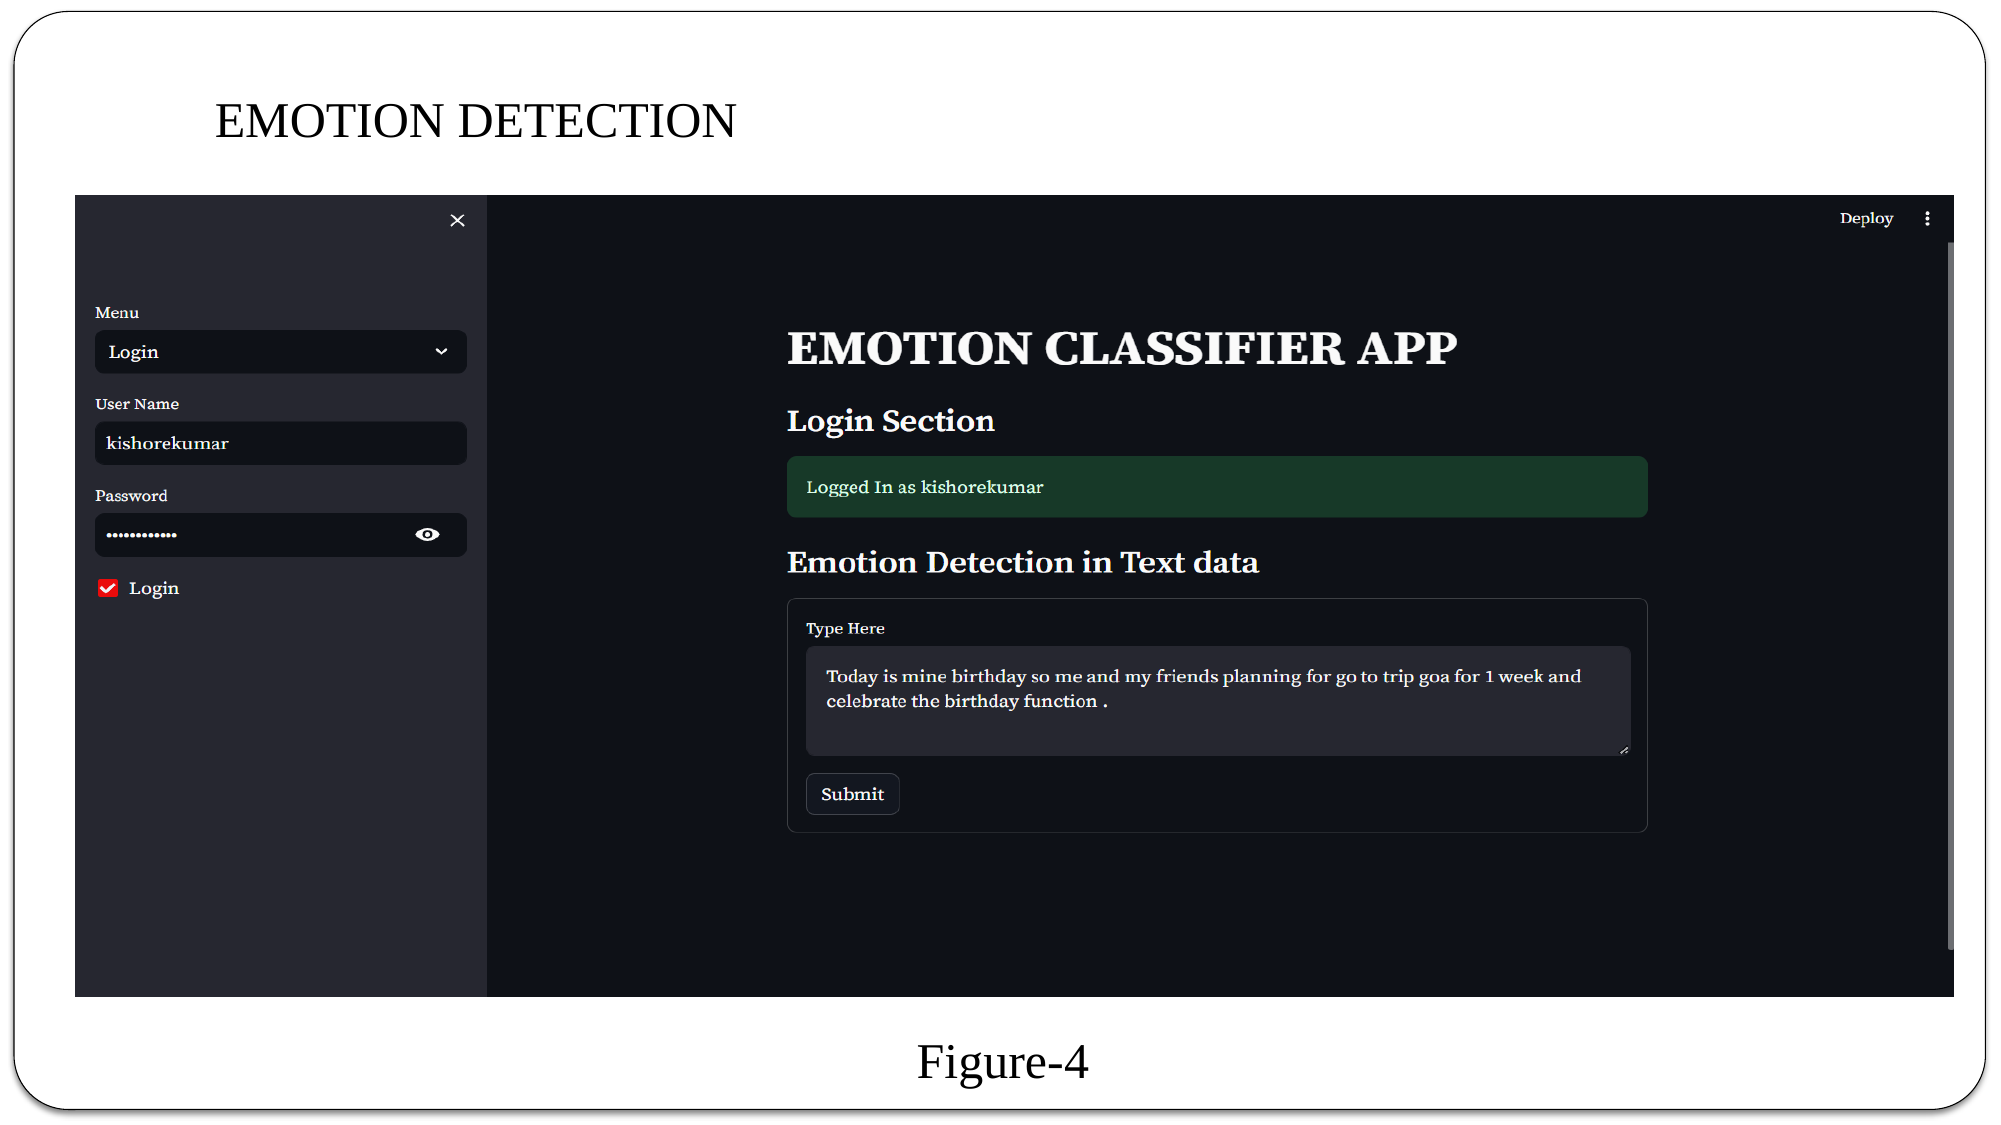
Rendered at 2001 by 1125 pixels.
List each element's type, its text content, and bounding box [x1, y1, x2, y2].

title EMOTION DETECTION [200, 45, 1900, 194]
text_box Figure-4 [901, 1021, 1145, 1097]
picture [75, 195, 1954, 997]
